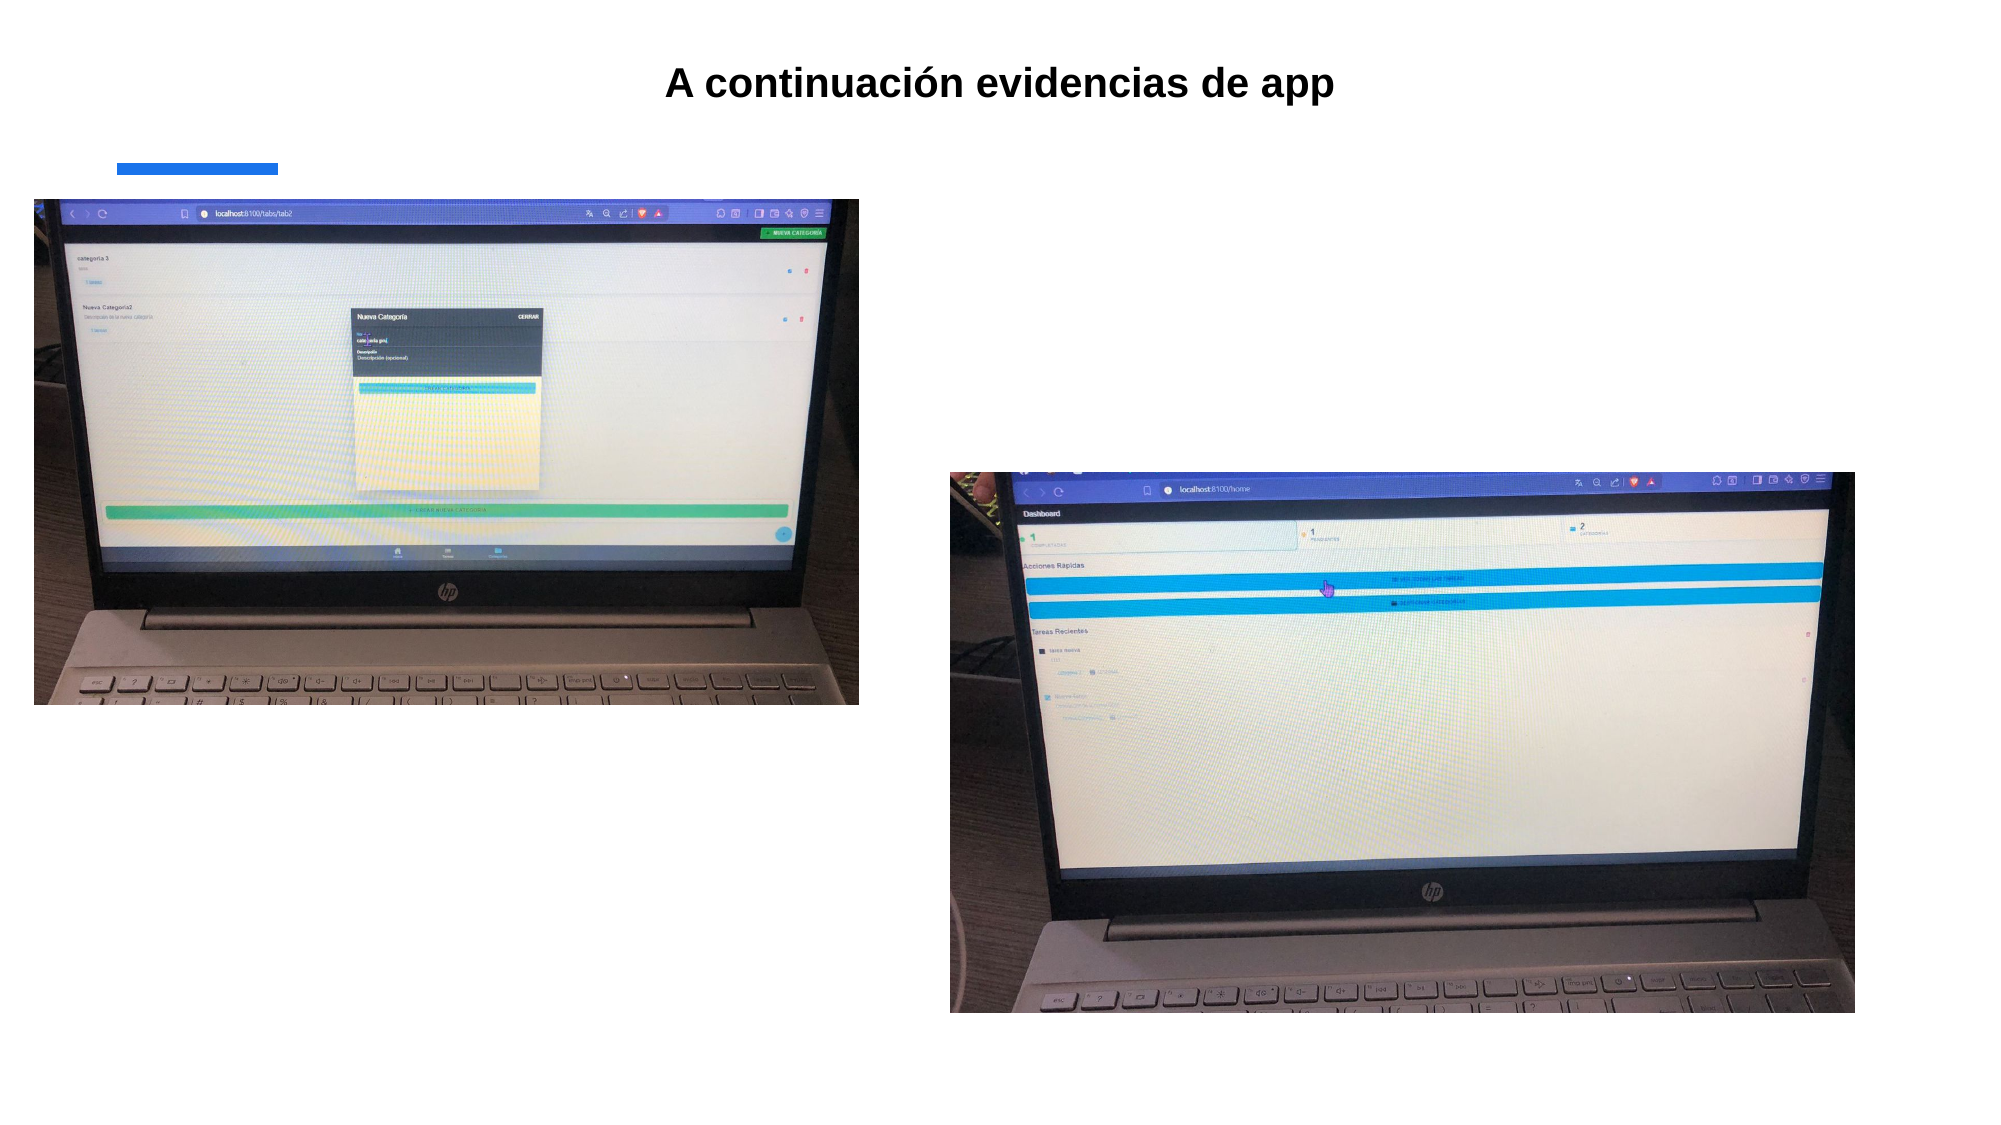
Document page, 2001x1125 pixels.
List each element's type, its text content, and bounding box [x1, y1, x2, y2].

title A continuación evidencias de app [106, 47, 1894, 228]
picture [950, 472, 1855, 1013]
picture [34, 199, 859, 705]
